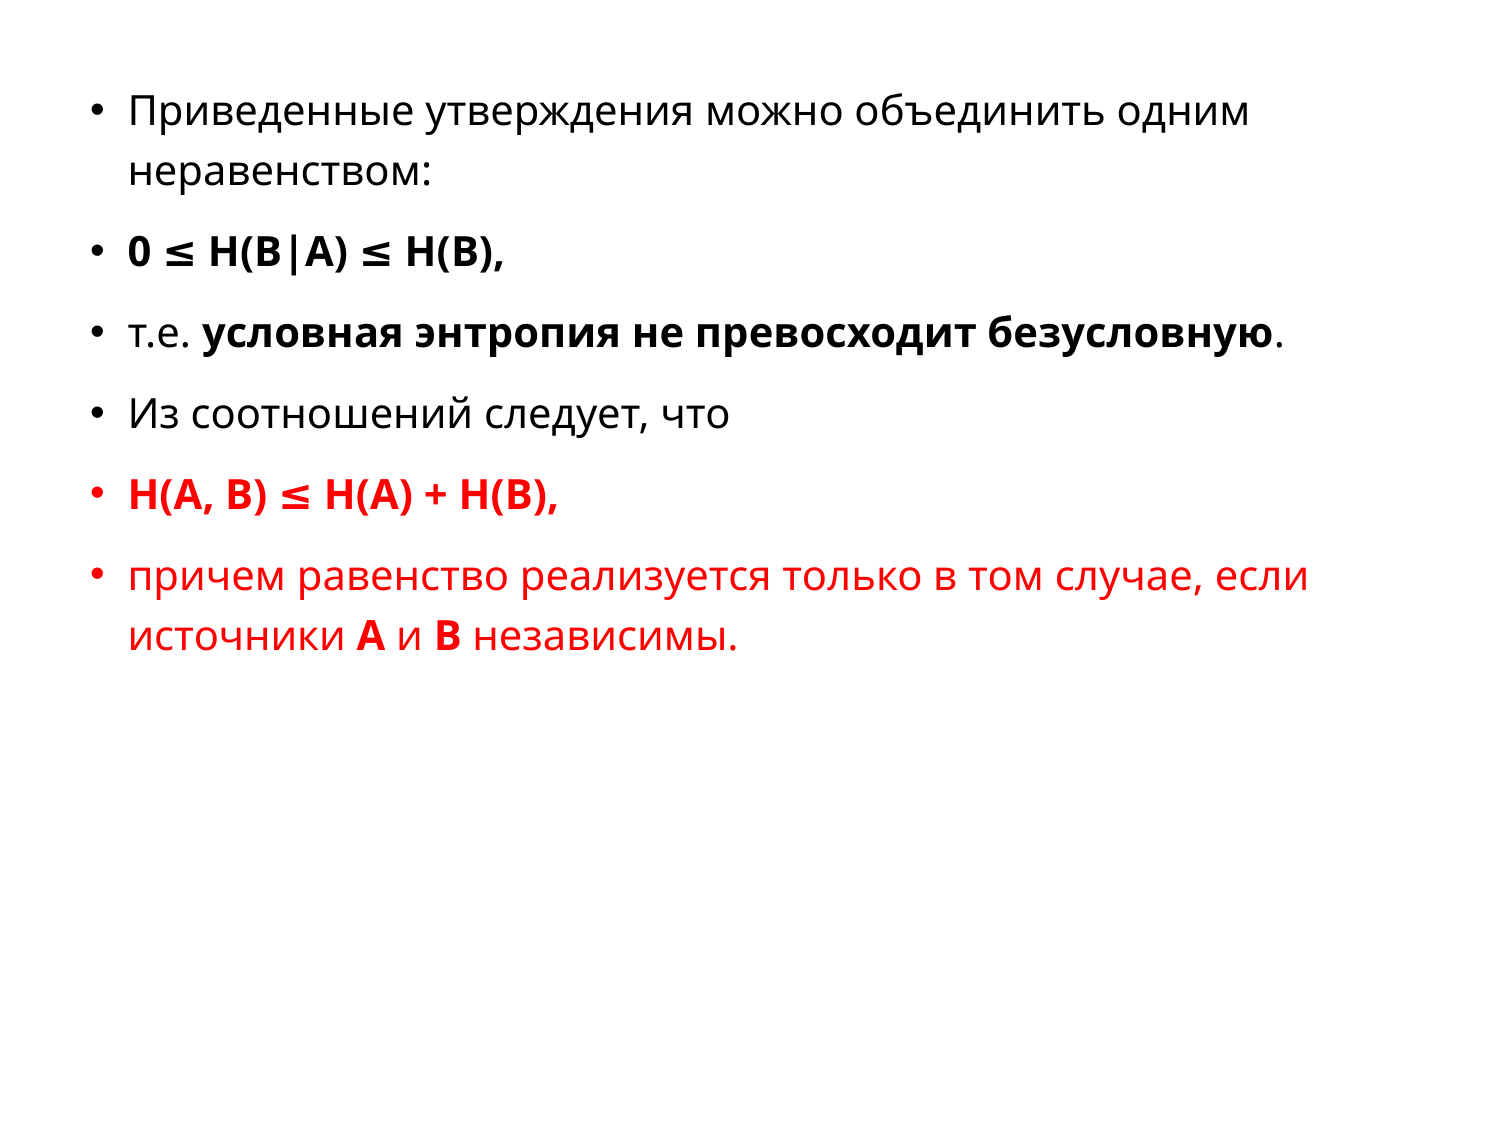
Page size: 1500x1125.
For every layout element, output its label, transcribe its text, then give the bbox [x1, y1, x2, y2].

list Приведенные утверждения можно объединить одним неравенством: 0 ≤ H(B|A) ≤ H(B), т.е. условная энтропия не превосходит безусловную. Из соотношений следует, что H(A, B) ≤ H(A) + H(B), причем равенство реализуется только в том случае, если источники А и В независимы. [75, 66, 1425, 1005]
